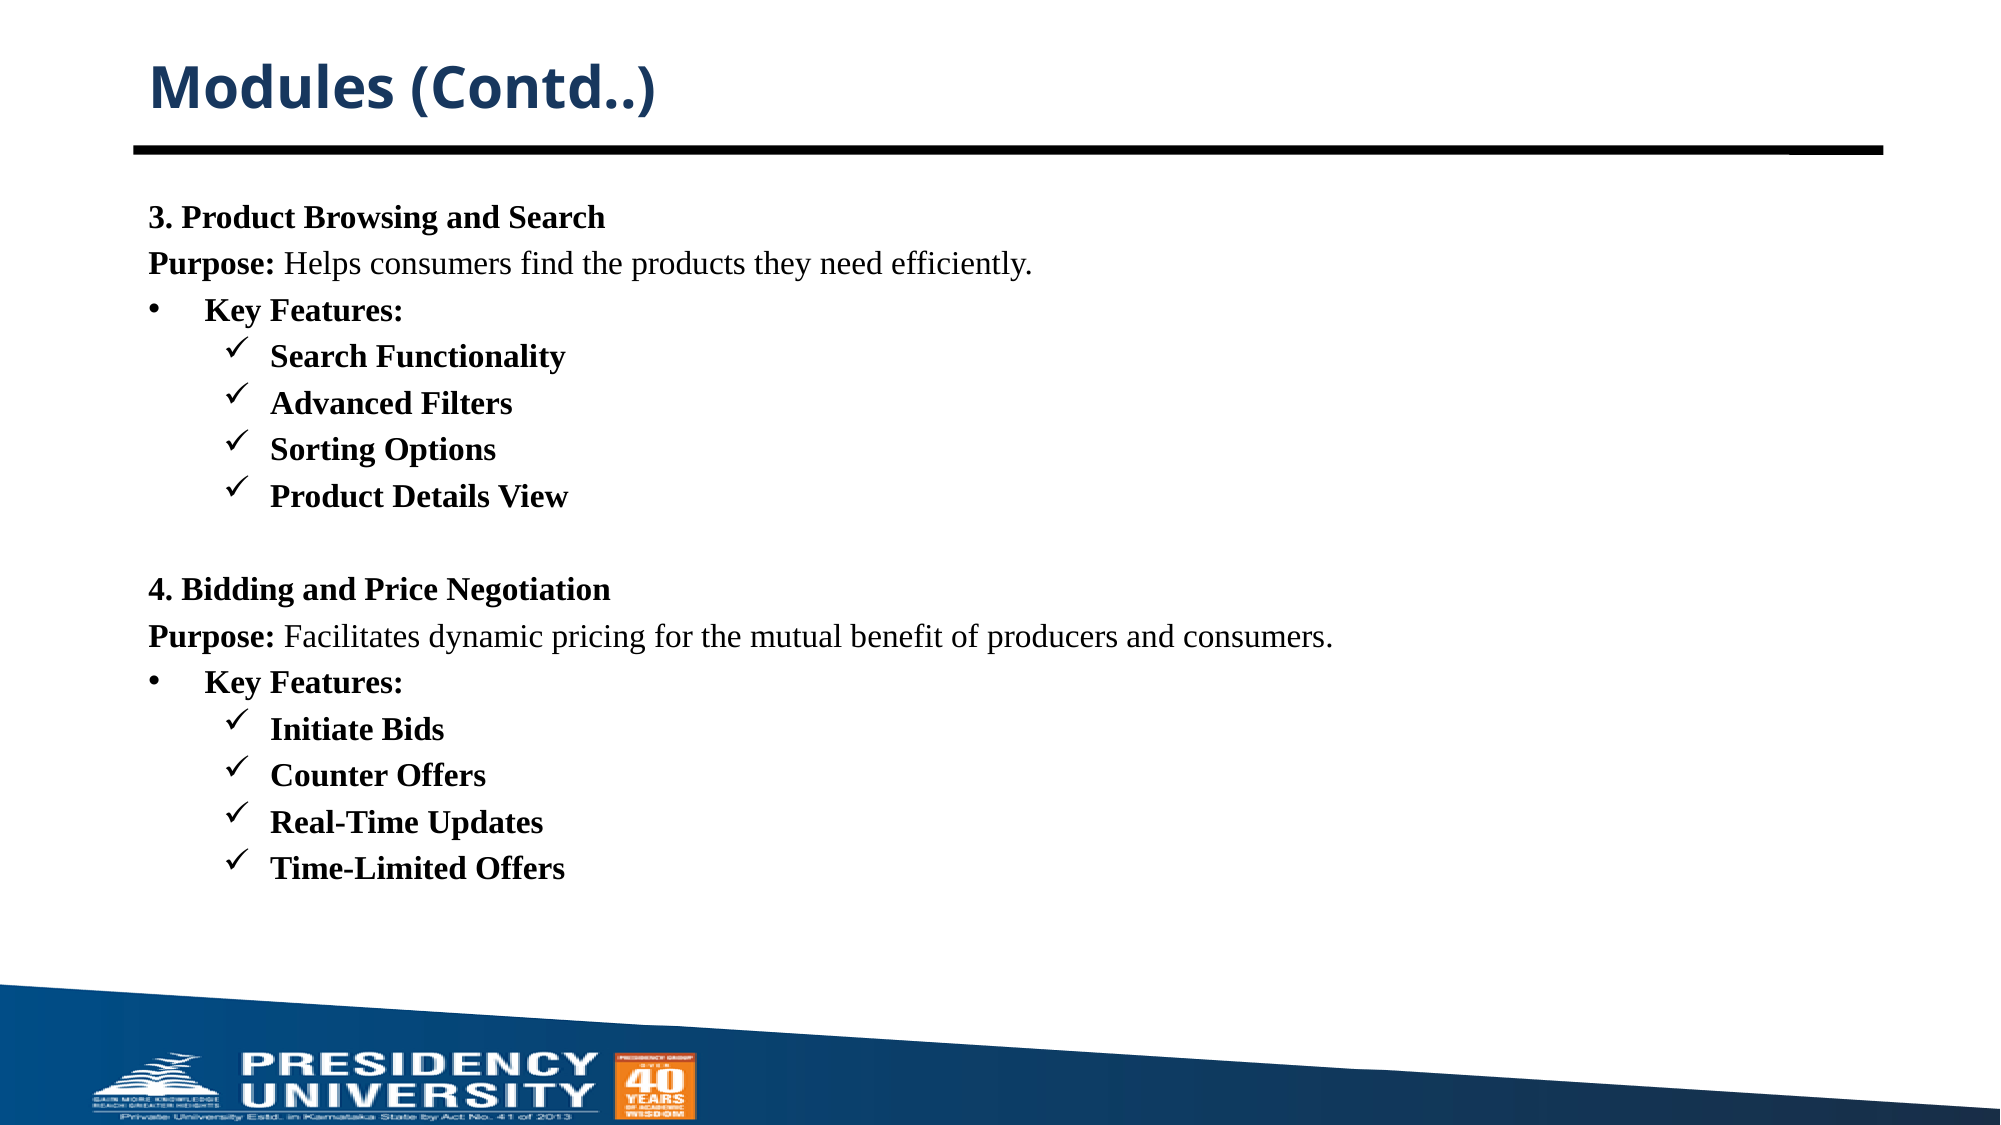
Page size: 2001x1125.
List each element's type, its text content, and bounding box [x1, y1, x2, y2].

picture [0, 982, 2000, 1125]
title Modules (Contd..) [133, 45, 1884, 125]
list 3. Product Browsing and Search Purpose: Helps consumers find the products they need efficiently. Key Features: Search Functionality Advanced Filters Sorting Options Product Details View 4. Bidding and Price Negotiation Purpose: Facilitates dynamic pricing for the mutual benefit of producers and consumers. Key Features: Initiate Bids Counter Offers Real-Time Updates Time-Limited Offers [133, 187, 1884, 1000]
